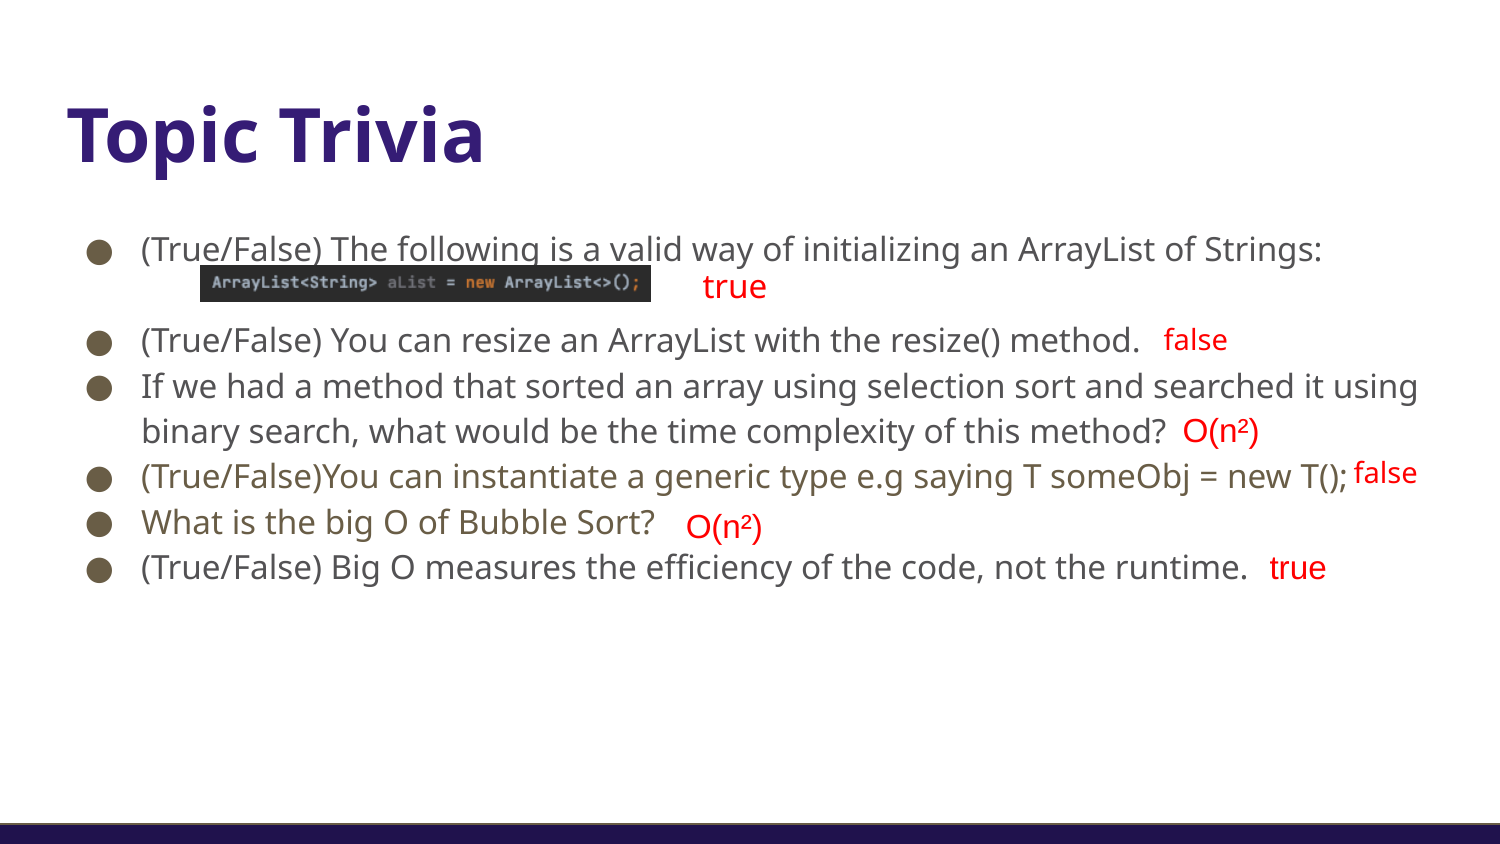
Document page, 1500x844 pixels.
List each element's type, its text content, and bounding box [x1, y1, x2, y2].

text_box O(n²) [670, 498, 782, 553]
text_box [0, 823, 1500, 844]
text_box true [1254, 539, 1366, 595]
text_box false [1338, 446, 1439, 497]
text_box true [687, 258, 799, 313]
title Topic Trivia [51, 72, 1449, 189]
text_box false [1148, 313, 1249, 364]
picture [200, 265, 651, 302]
text_box O(n²) [1167, 402, 1279, 457]
list (True/False) The following is a valid way of initializing an ArrayList of Strings: (True/False) You can resize an ArrayList with the resize() method. If we had a method that sorted an array using selection sort and searched it using binary search, what would be the time complexity of this method? (True/False)You can instantiate a generic type e.g saying T someObj = new T(); What is the big O of Bubble Sort? (True/False) Big O measures the efficiency of the code, not the runtime. [51, 207, 1449, 750]
